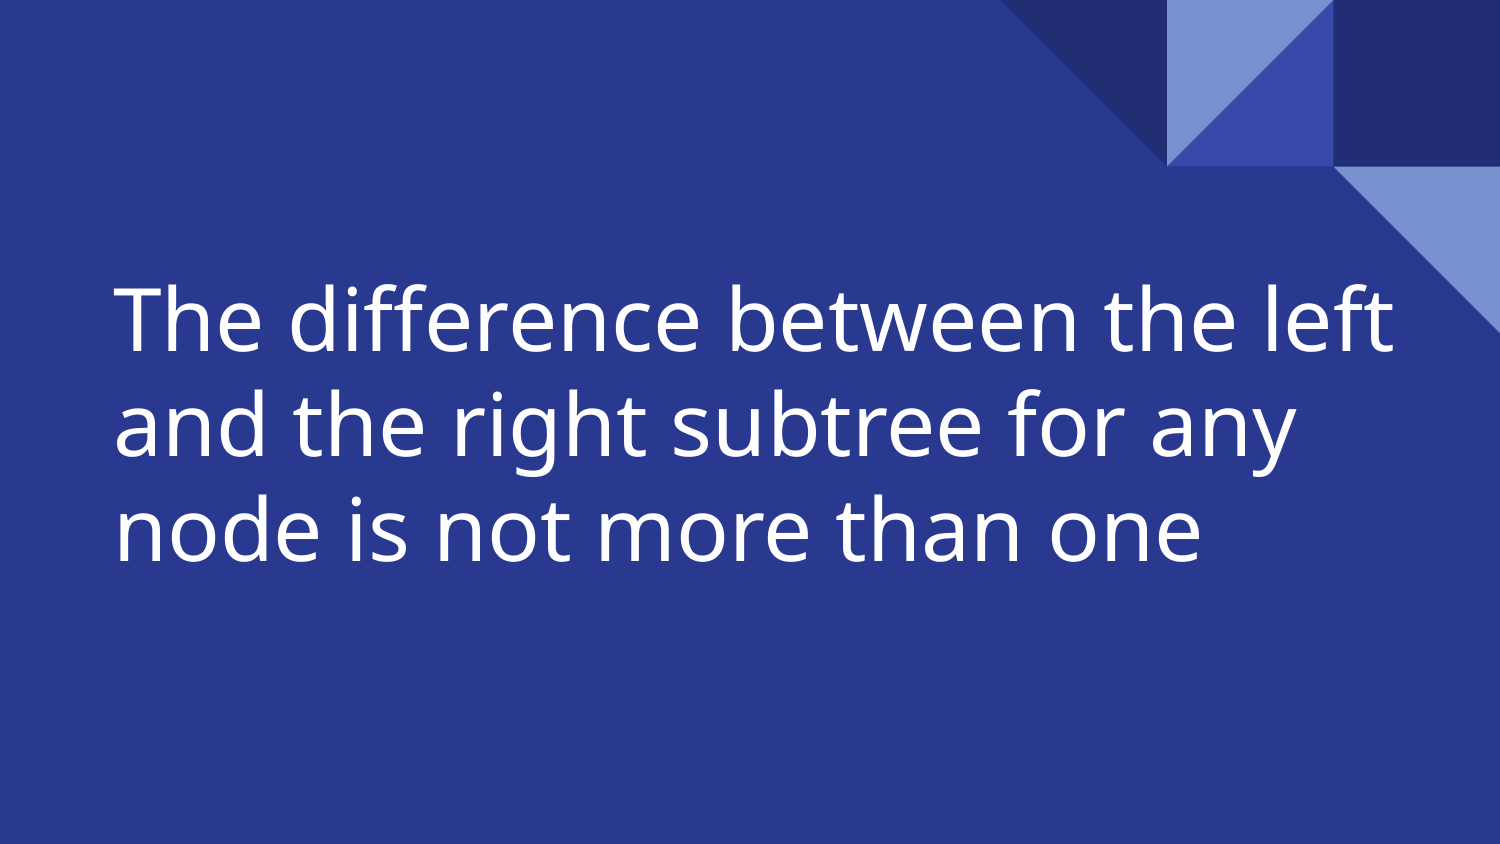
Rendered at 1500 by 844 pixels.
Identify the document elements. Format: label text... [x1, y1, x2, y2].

title The difference between the left and the right subtree for any node is not more than one [98, 353, 1447, 491]
